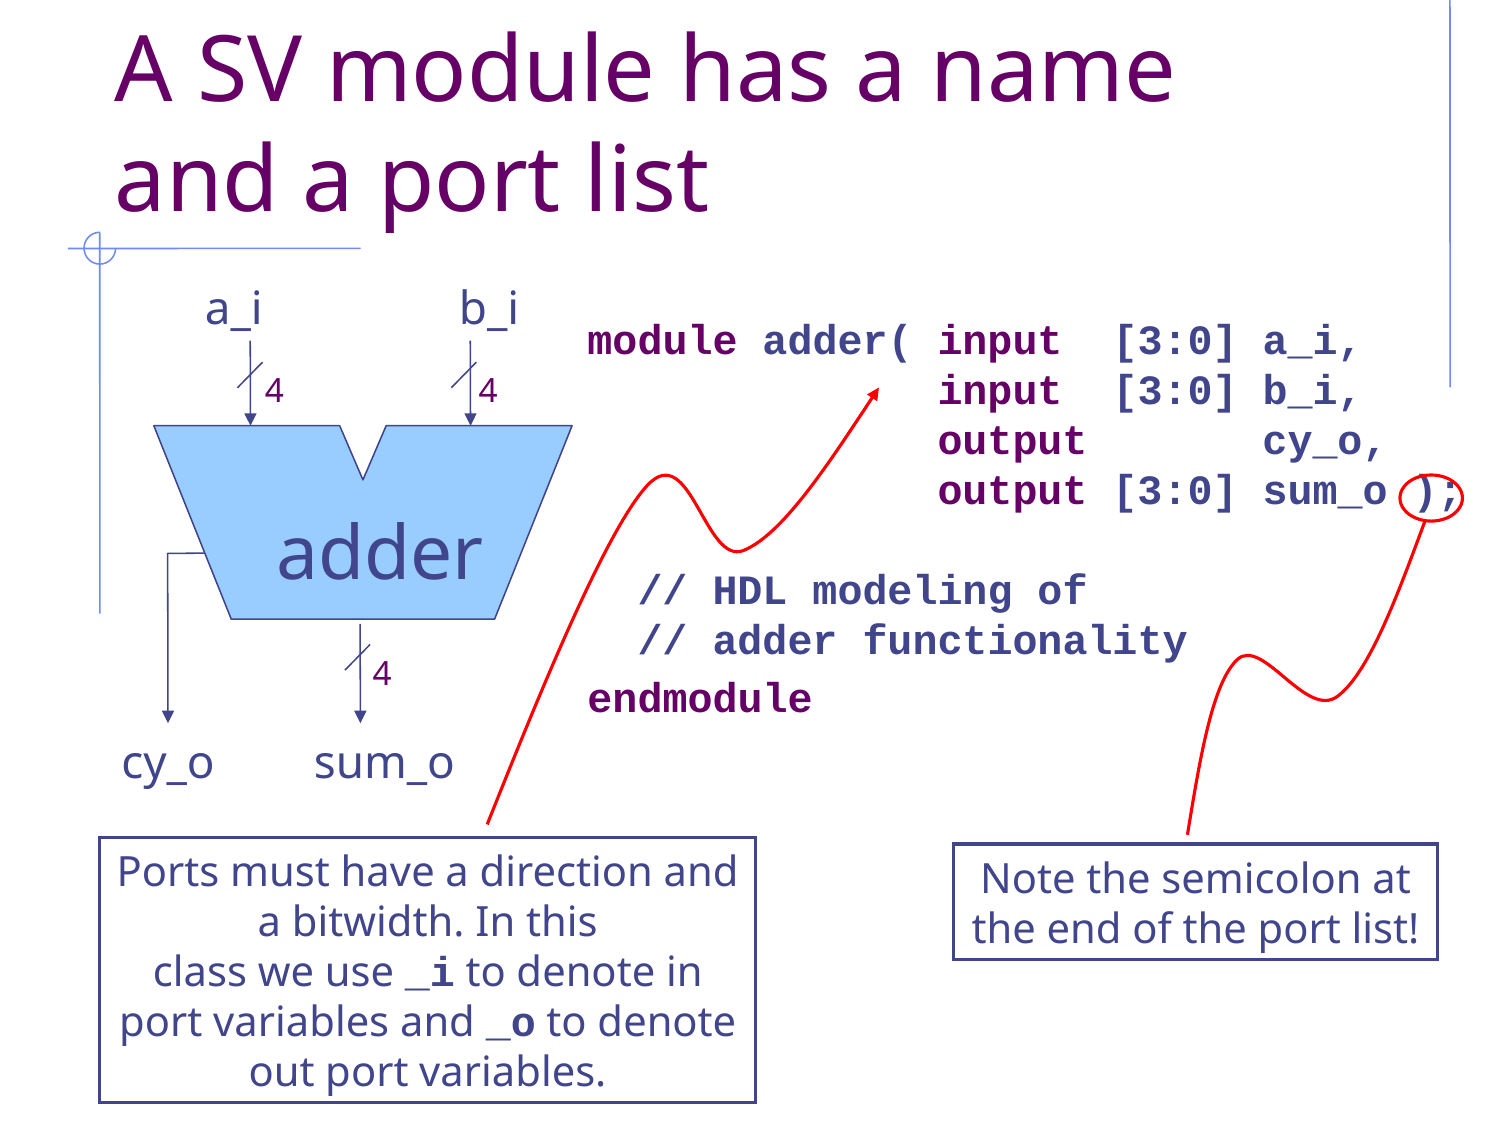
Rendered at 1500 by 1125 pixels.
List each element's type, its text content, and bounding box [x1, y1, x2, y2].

text_box b_i [433, 254, 545, 360]
title A SV module has a name and a port list [99, 49, 1376, 238]
text_box 4 [249, 361, 299, 385]
text_box 4 [463, 361, 513, 385]
text_box a_i [179, 254, 288, 360]
text_box module adder( input [3:0] a_i, input [3:0] b_i, output cy_o, output [3:0] sum_o ); // HDL modeling of // adder functionality endmodule [562, 287, 1500, 748]
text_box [99, 387, 880, 1106]
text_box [953, 474, 1463, 1012]
